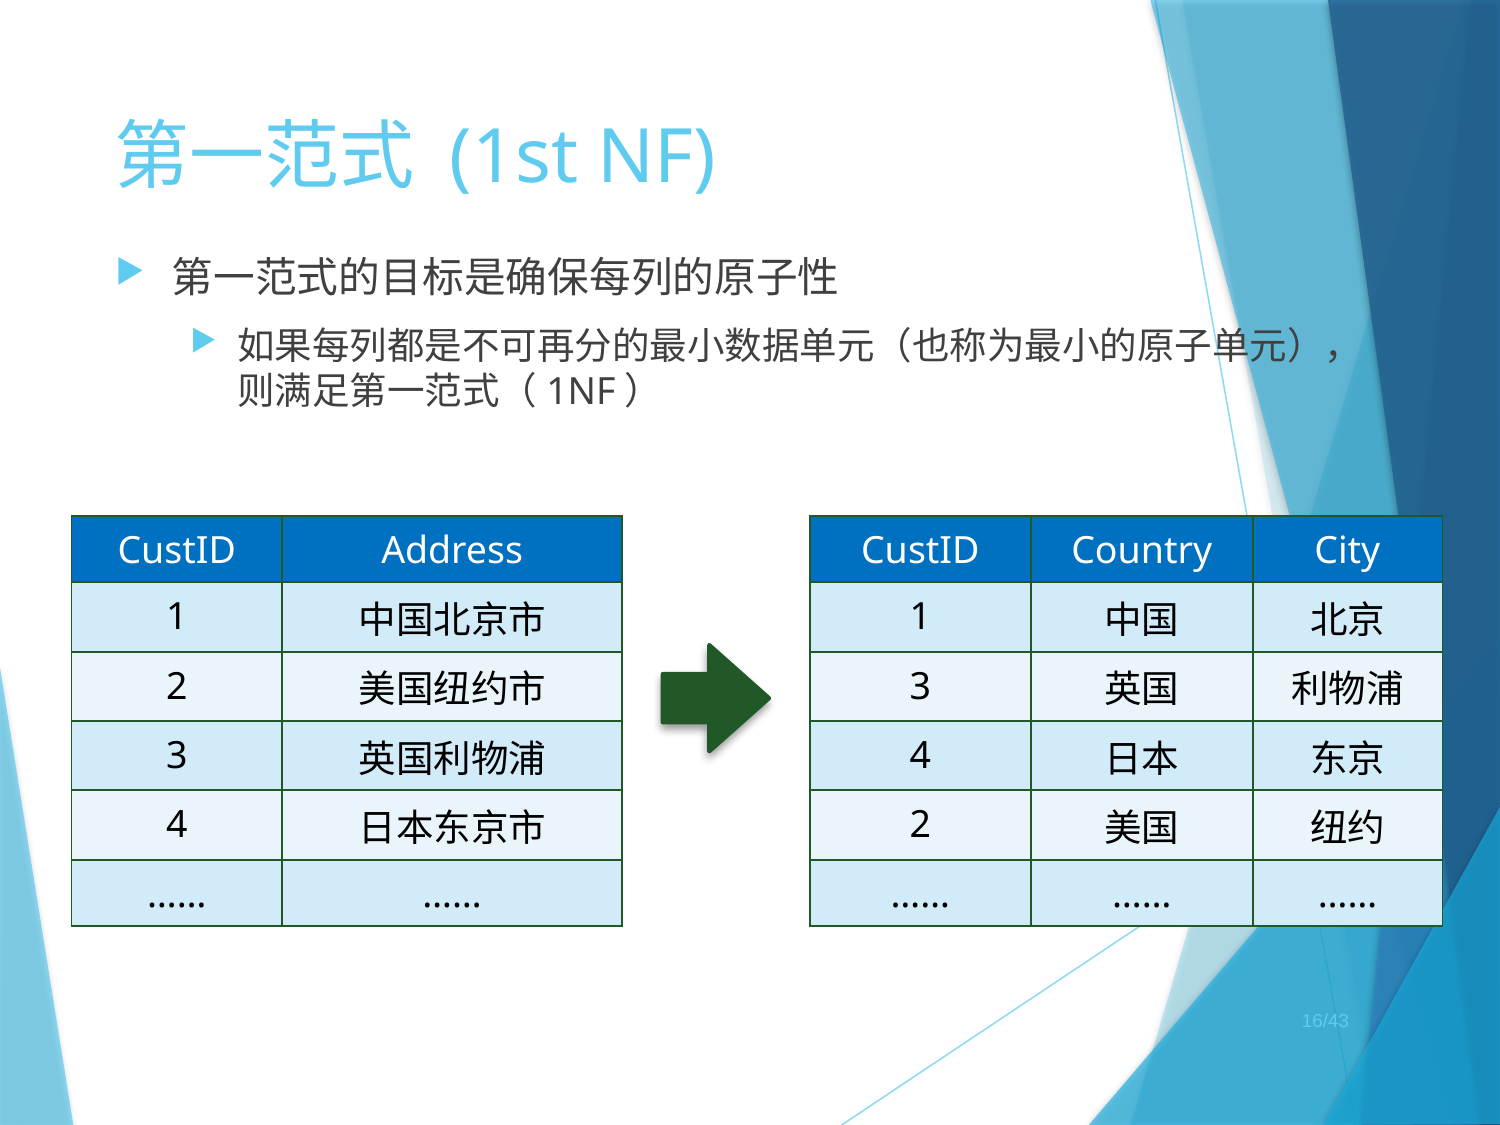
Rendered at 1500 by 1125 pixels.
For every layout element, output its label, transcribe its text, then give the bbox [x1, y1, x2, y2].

table_cell 英国利物浦 [283, 722, 621, 789]
table_cell 美国纽约市 [283, 653, 621, 720]
list 第一范式的目标是确保每列的原子性 如果每列都是不可再分的最小数据单元（也称为最小的原子单元），则满足第一范式（1NF） [100, 243, 1365, 967]
table_cell 4 [72, 791, 281, 859]
table_cell 英国 [1032, 653, 1252, 720]
table_cell 纽约 [1254, 791, 1442, 859]
table_cell …… [72, 861, 281, 925]
table_cell 中国北京市 [283, 583, 621, 651]
table_cell 日本 [1032, 722, 1252, 789]
table_cell 1 [811, 583, 1030, 651]
table_cell …… [283, 861, 621, 925]
table_header CustID [72, 517, 281, 581]
table_cell …… [1254, 861, 1442, 925]
table_cell 利物浦 [1254, 653, 1442, 720]
table_cell 1 [72, 583, 281, 651]
table_cell 日本东京市 [283, 791, 621, 859]
table_cell 3 [811, 653, 1030, 720]
table_cell 4 [811, 722, 1030, 789]
text_box [660, 643, 772, 754]
table_cell 中国 [1032, 583, 1252, 651]
table_header Address [283, 517, 621, 581]
table_header Country [1032, 517, 1252, 581]
title 第一范式 (1st NF) [99, 99, 1365, 207]
table_cell 东京 [1254, 722, 1442, 789]
table_cell 2 [811, 791, 1030, 859]
table_cell 3 [72, 722, 281, 789]
slide_number 16/43 [1280, 990, 1365, 1051]
table_cell 美国 [1032, 791, 1252, 859]
table_header CustID [811, 517, 1030, 581]
table_cell 北京 [1254, 583, 1442, 651]
table_header City [1254, 517, 1442, 581]
table_cell 2 [72, 653, 281, 720]
table_cell …… [1032, 861, 1252, 925]
table_cell …… [811, 861, 1030, 925]
